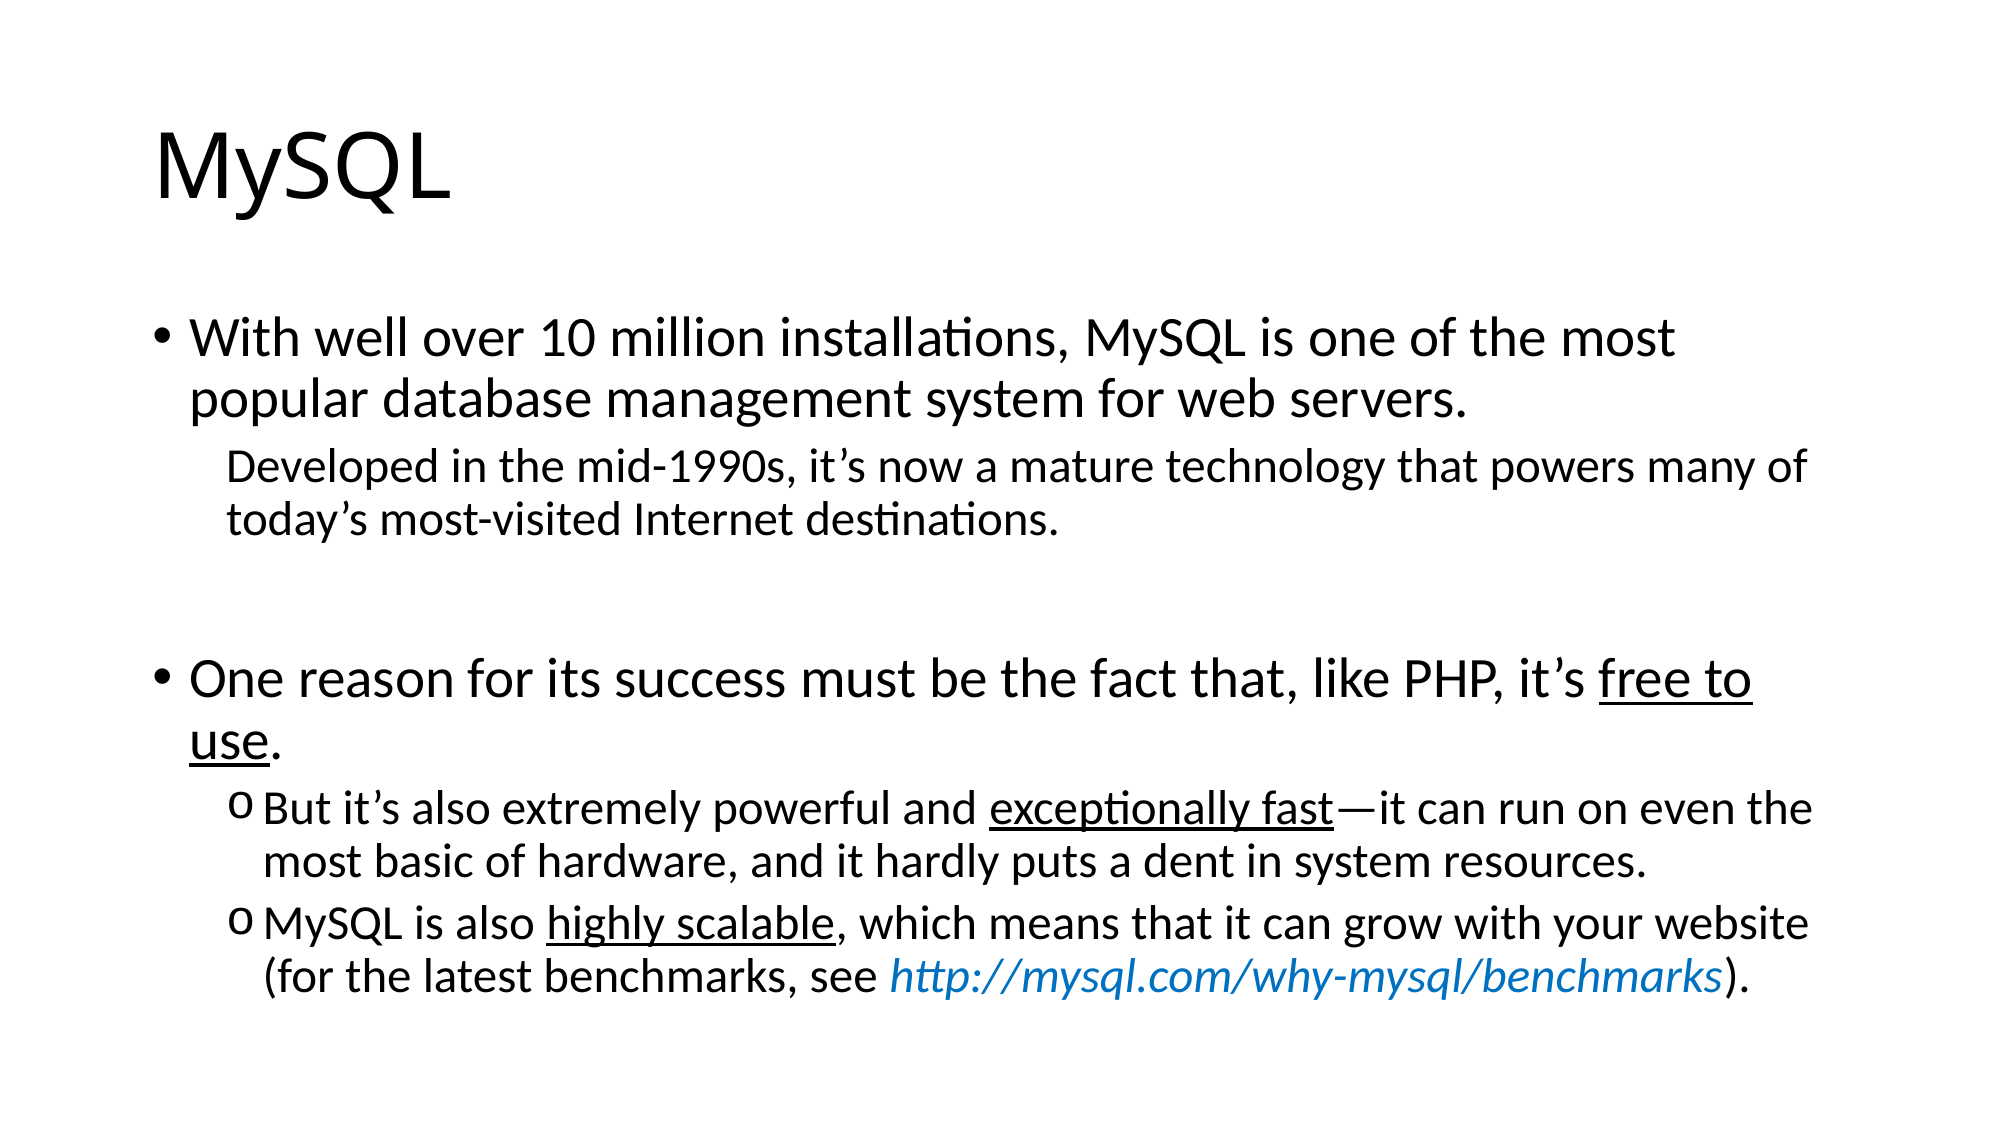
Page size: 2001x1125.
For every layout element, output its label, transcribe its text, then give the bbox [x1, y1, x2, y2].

list With well over 10 million installations, MySQL is one of the most popular database management system for web servers. Developed in the mid-1990s, it’s now a mature technology that powers many of today’s most-visited Internet destinations. One reason for its success must be the fact that, like PHP, it’s free to use. But it’s also extremely powerful and exceptionally fast—it can run on even the most basic of hardware, and it hardly puts a dent in system resources. MySQL is also highly scalable, which means that it can grow with your website (for the latest benchmarks, see http://mysql.com/why-mysql/benchmarks). [137, 299, 1863, 1014]
title MySQL [137, 59, 1863, 278]
